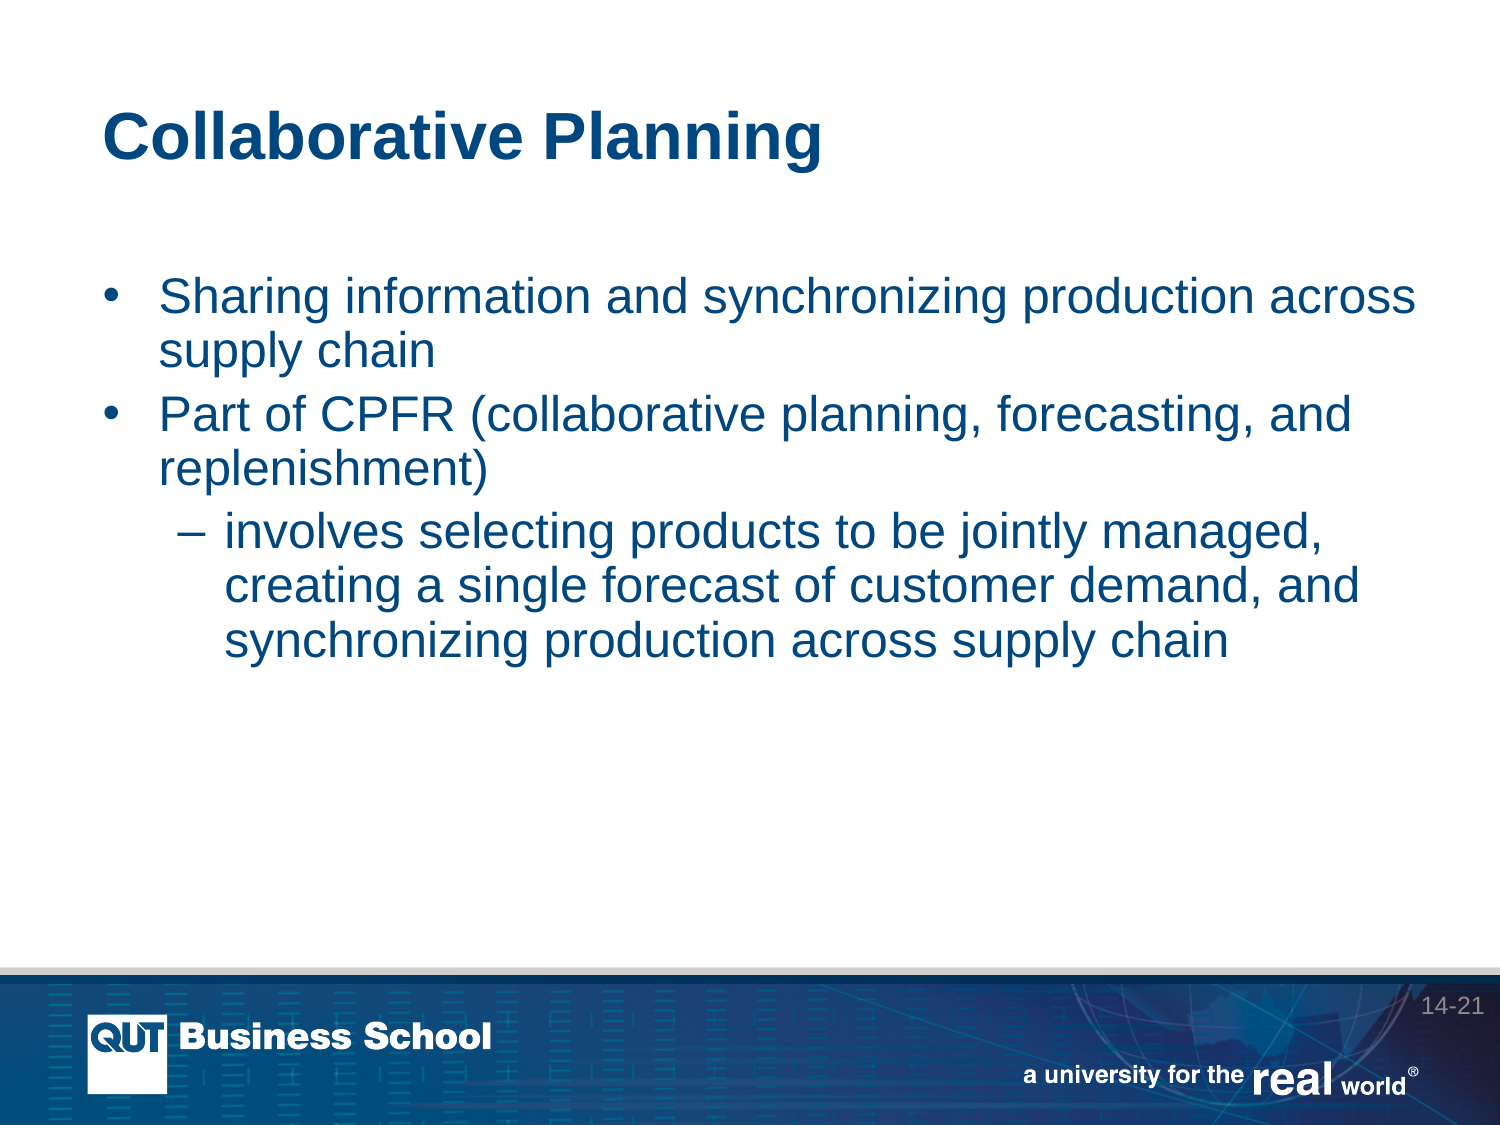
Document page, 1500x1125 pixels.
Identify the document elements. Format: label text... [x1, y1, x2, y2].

title Collaborative Planning [87, 39, 1438, 227]
slide_number 14-21 [1149, 975, 1500, 1035]
picture [0, 984, 1500, 1125]
list Sharing information and synchronizing production across supply chain Part of CPFR (collaborative planning, forecasting, and replenishment) involves selecting products to be jointly managed, creating a single forecast of customer demand, and synchronizing production across supply chain [87, 262, 1438, 950]
